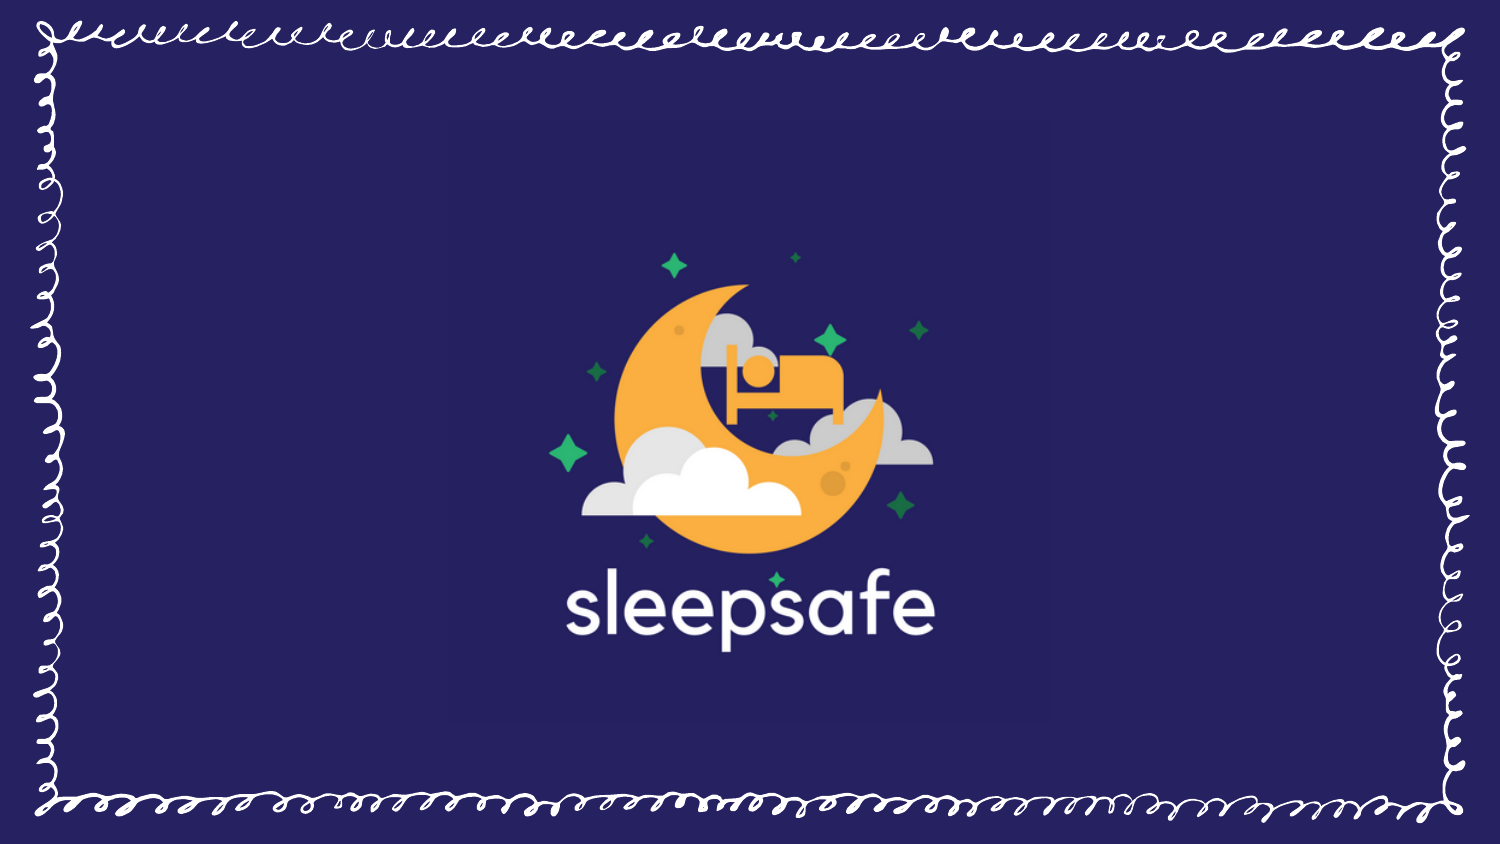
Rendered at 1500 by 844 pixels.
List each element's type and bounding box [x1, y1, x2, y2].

picture [449, 121, 1051, 723]
